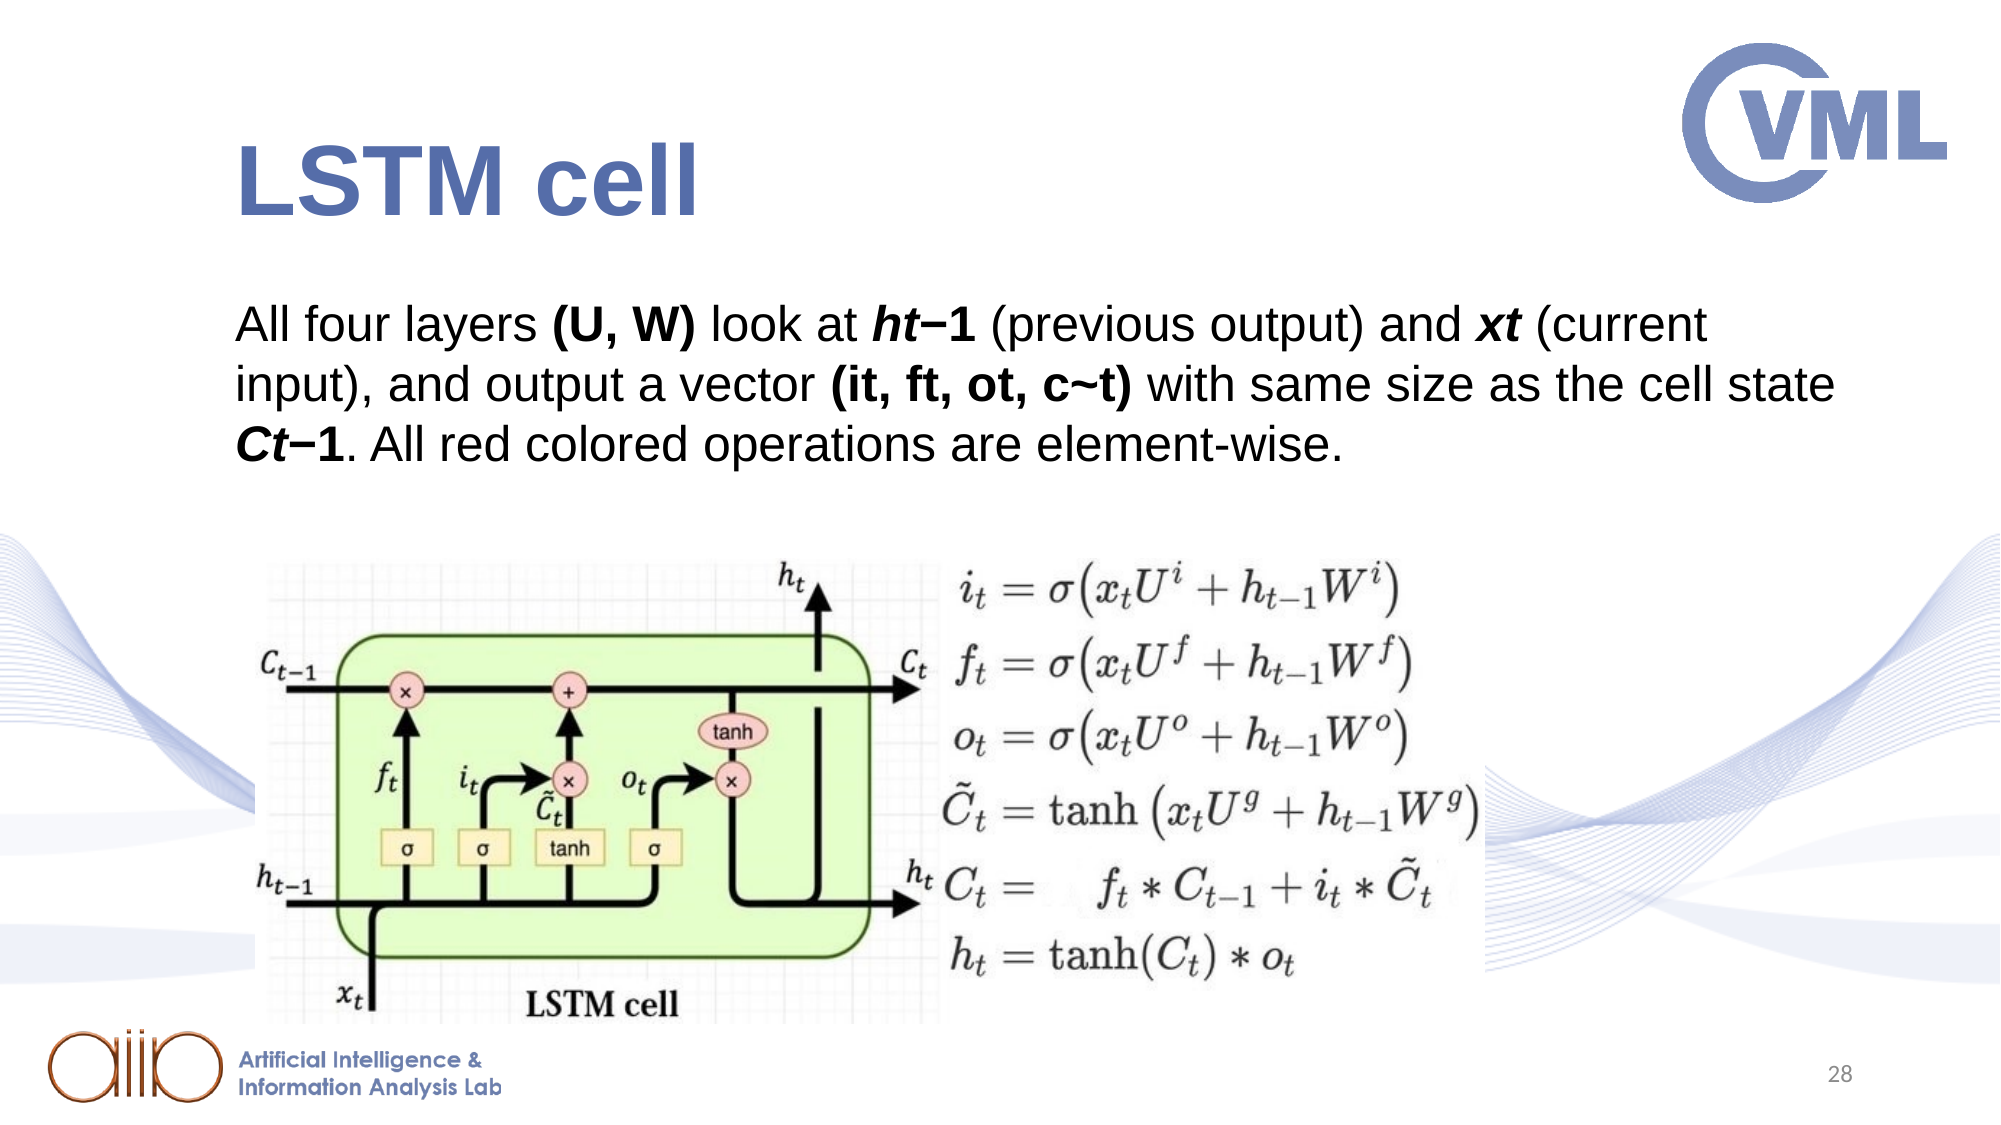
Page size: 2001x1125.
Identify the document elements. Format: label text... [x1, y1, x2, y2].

picture [43, 558, 1485, 1106]
title LSTM cell [220, 66, 1455, 283]
picture [1647, 19, 1993, 226]
list All four layers (U, W) look at ht−1 (previous output) and xt (current input), and output a vector (it, ft, ot, c~t) with same size as the cell state Ct−1. All red colored operations are element-wise. [220, 283, 1863, 1024]
slide_number 28 [1401, 1042, 1869, 1103]
